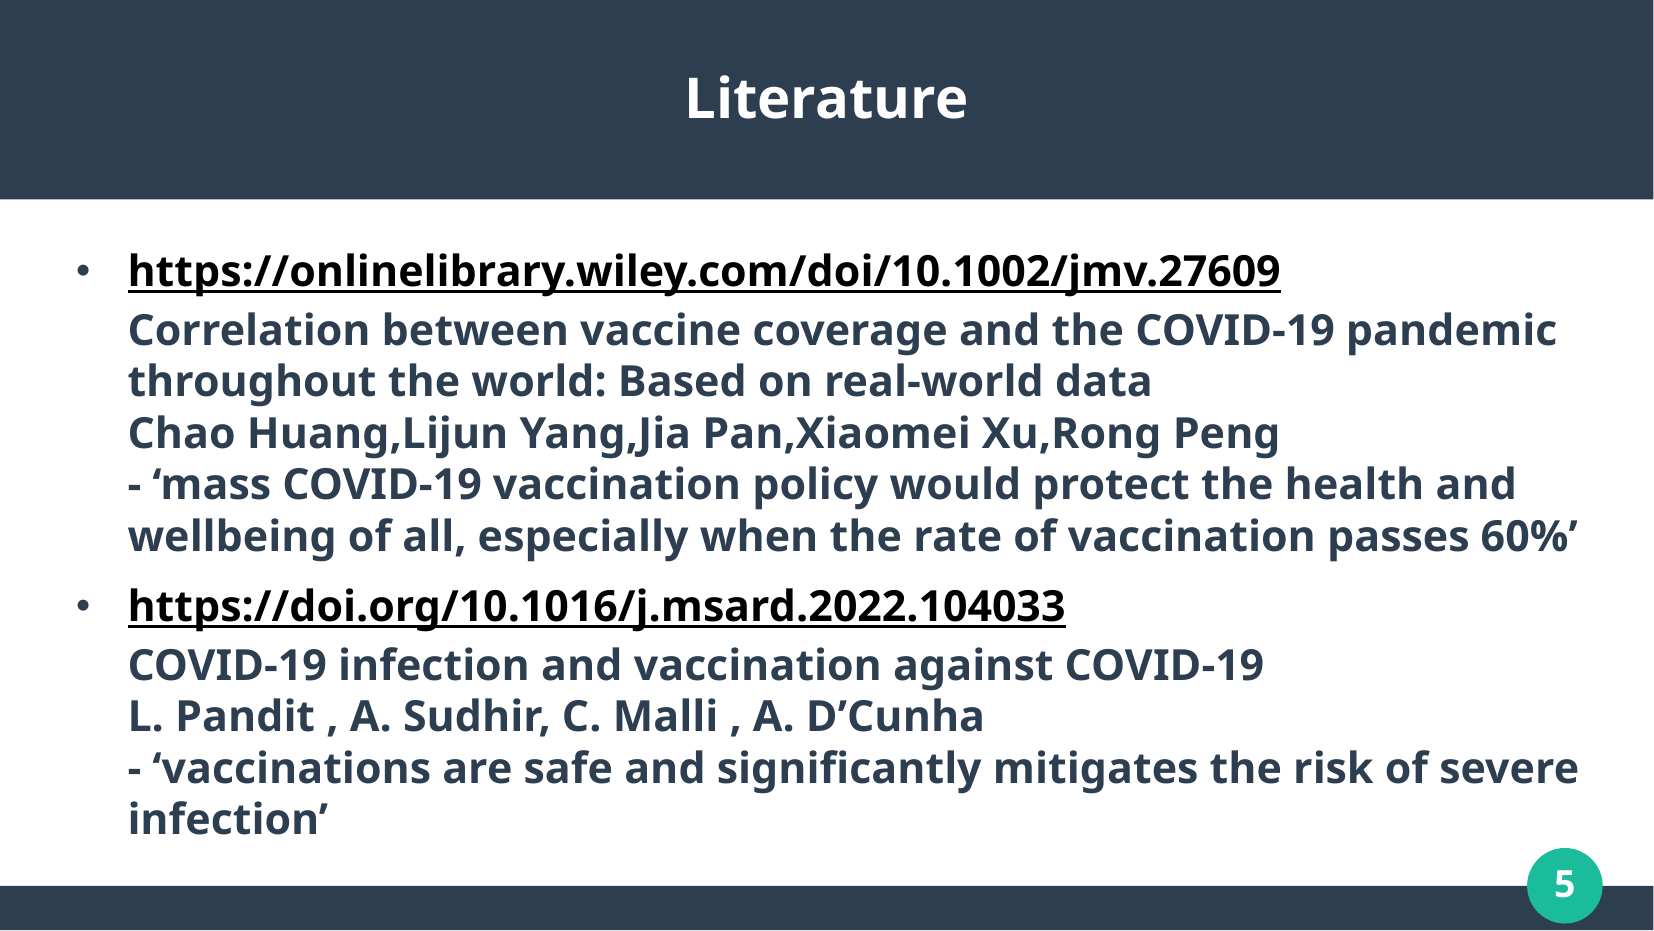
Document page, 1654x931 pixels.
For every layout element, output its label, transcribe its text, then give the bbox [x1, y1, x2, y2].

list https://onlinelibrary.wiley.com/doi/10.1002/jmv.27609 Correlation between vaccine coverage and the COVID-19 pandemic throughout the world: Based on real-world data Chao Huang,Lijun Yang,Jia Pan,Xiaomei Xu,Rong Peng - ‘mass COVID-19 vaccination policy would protect the health and wellbeing of all, especially when the rate of vaccination passes 60%’ https://doi.org/10.1016/j.msard.2022.104033 COVID-19 infection and vaccination against COVID-19 L. Pandit , A. Sudhir, C. Malli , A. D’Cunha - ‘vaccinations are safe and significantly mitigates the risk of severe infection’ [59, 243, 1595, 864]
title Literature [59, 37, 1595, 155]
